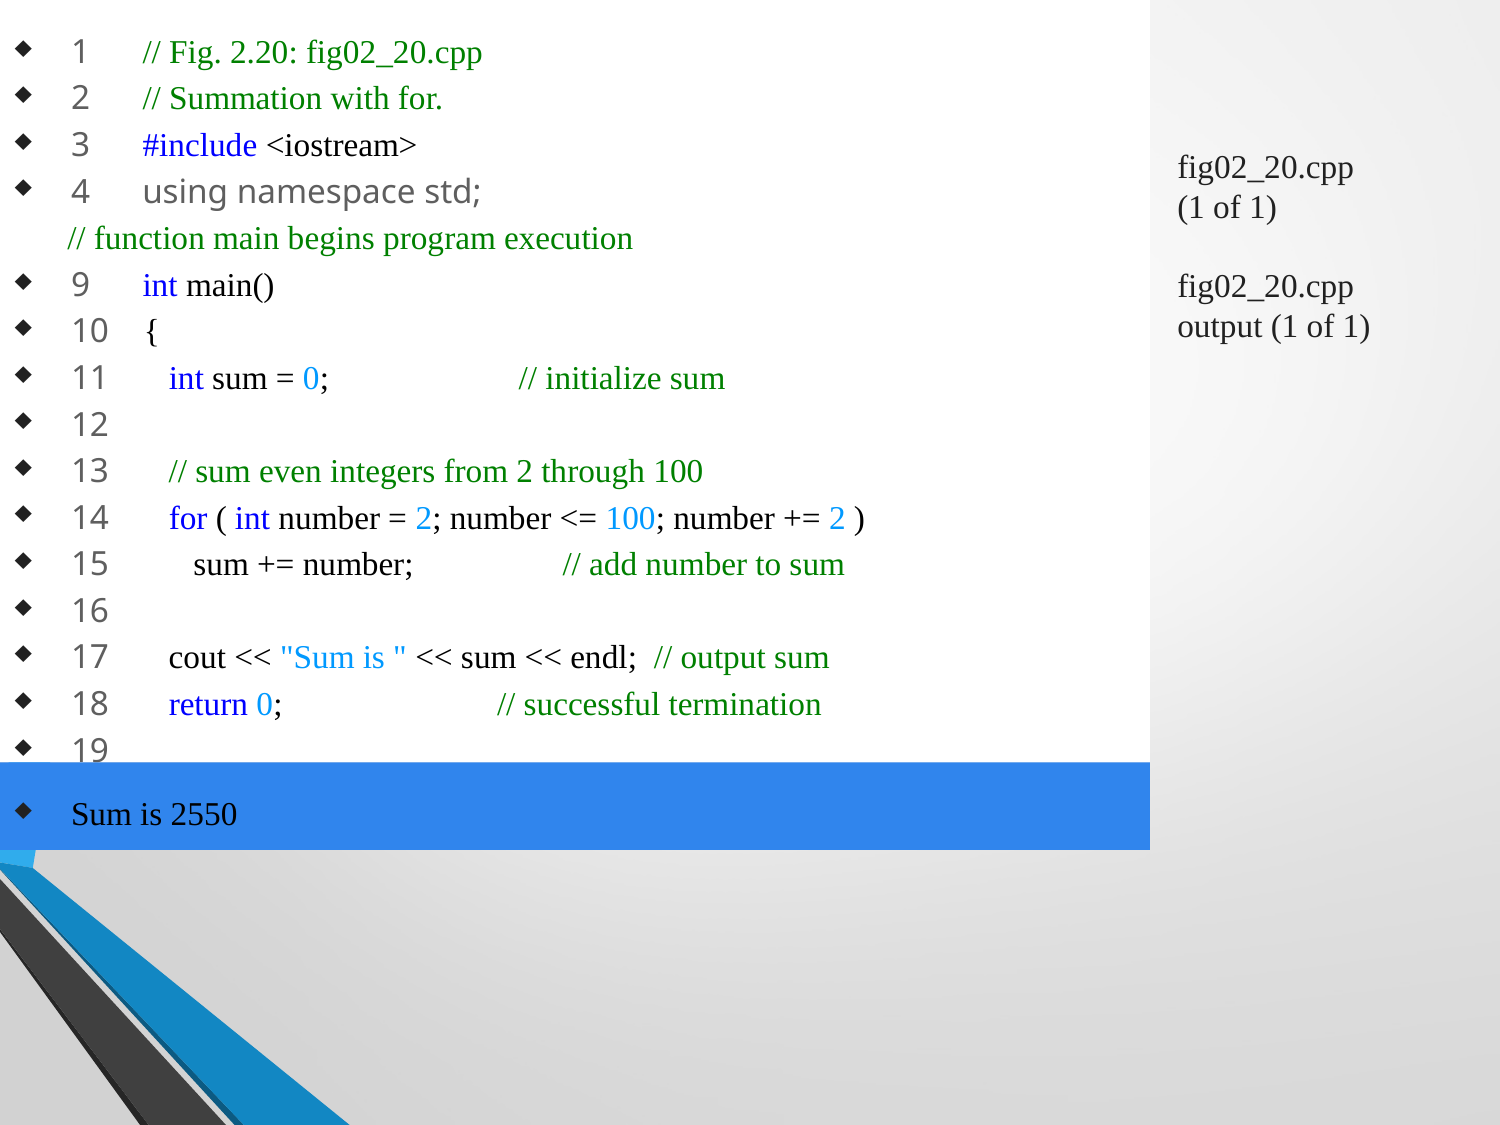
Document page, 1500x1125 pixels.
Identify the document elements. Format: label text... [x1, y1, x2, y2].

text_box fig02_20.cpp (1 of 1) fig02_20.cpp output (1 of 1) [1162, 137, 1500, 925]
text_box Sum is 2550 [0, 762, 1150, 850]
text_box 1 // Fig. 2.20: fig02_20.cpp 2 // Summation with for. 3 #include <iostream> 4 using namespace std; // function main begins program execution 9 int main() 10 { 11 int sum = 0; // initialize sum 12 13 // sum even integers from 2 through 100 14 for ( int number = 2; number <= 100; number += 2 ) 15 sum += number; // add number to sum 16 17 cout << "Sum is " << sum << endl; // output sum 18 return 0; // successful termination 19 20 } // end function main [0, 0, 1150, 762]
